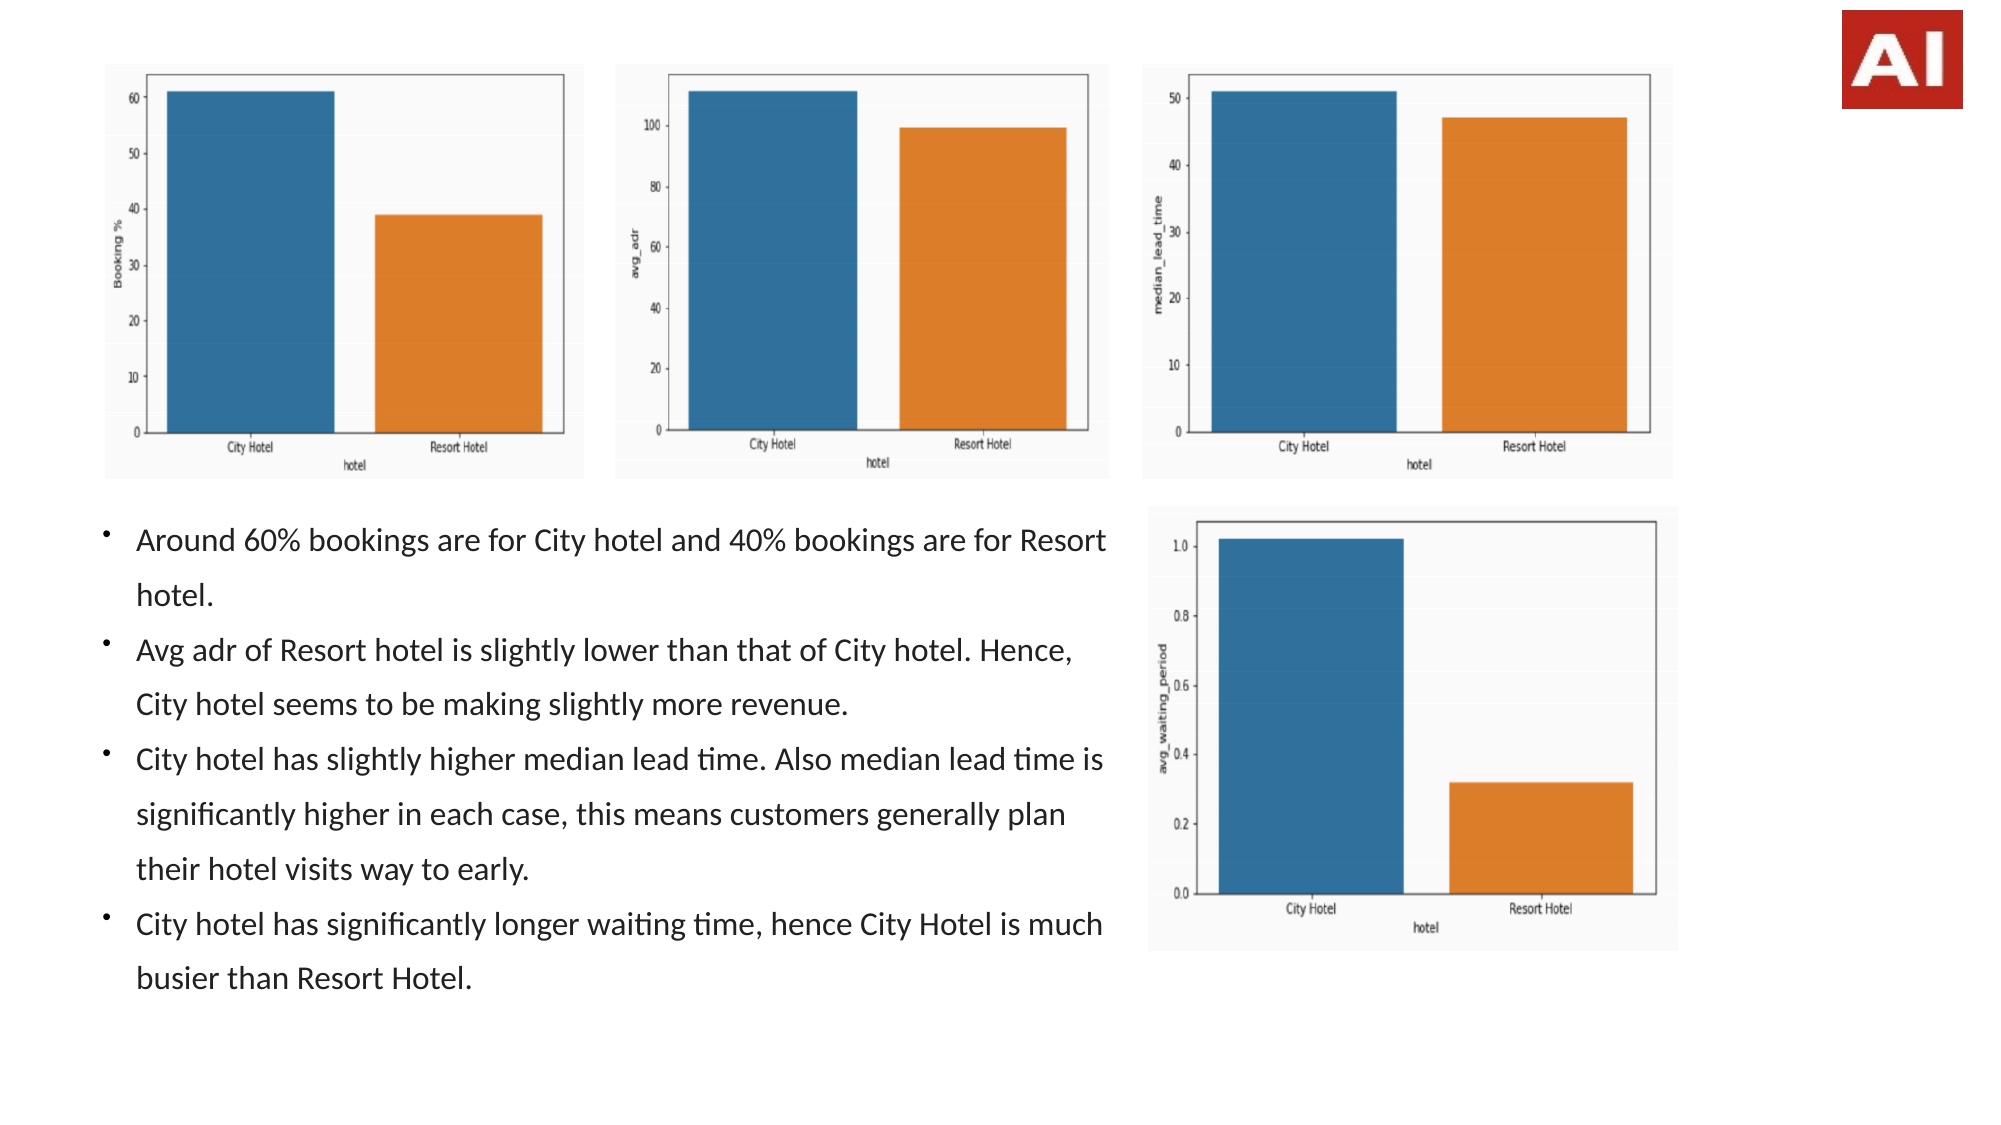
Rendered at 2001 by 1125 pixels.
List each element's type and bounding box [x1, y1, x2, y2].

text_box [102, 64, 1678, 1018]
picture [1842, 10, 1963, 109]
